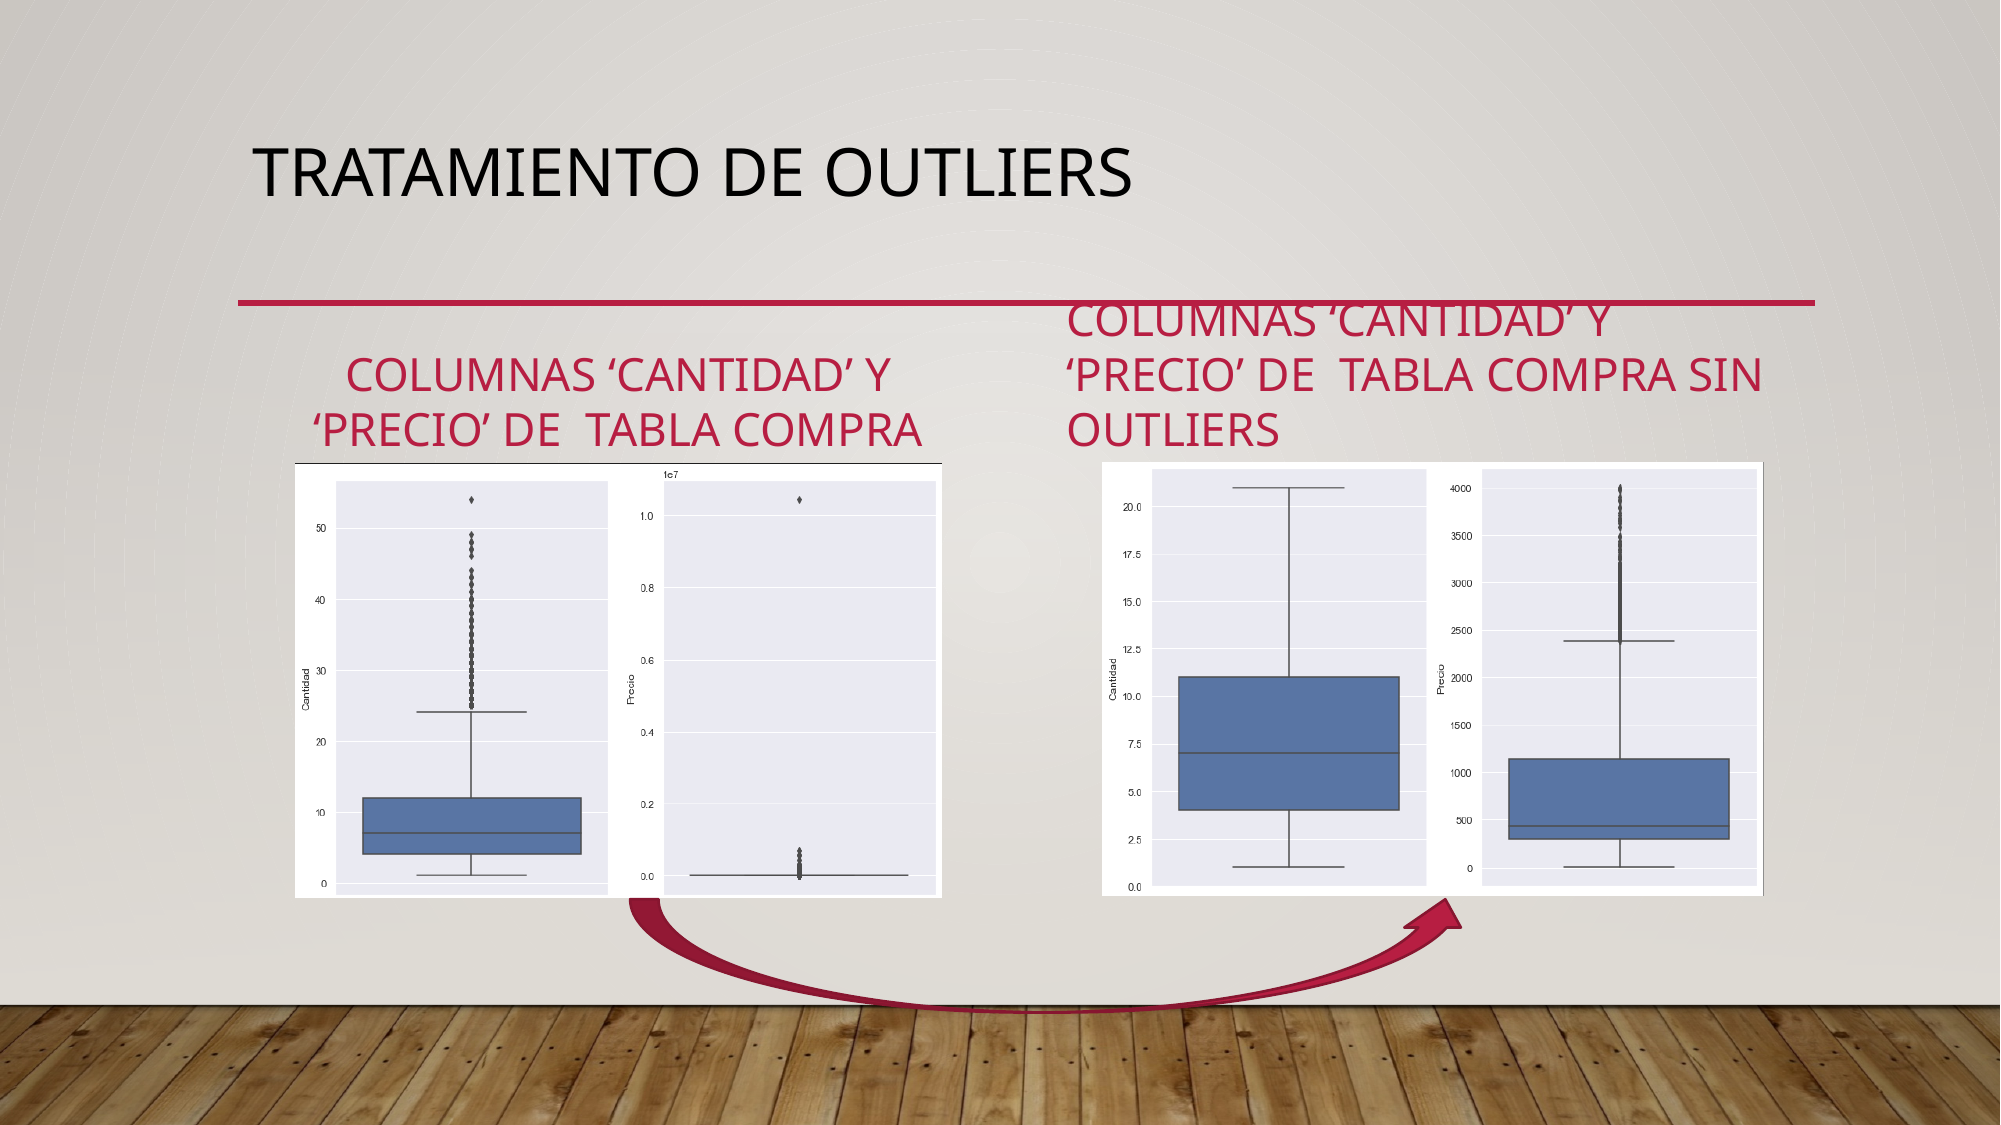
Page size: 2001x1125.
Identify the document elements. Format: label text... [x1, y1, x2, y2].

text_box [628, 897, 1463, 1014]
picture [0, 1005, 2000, 1125]
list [1102, 462, 1764, 896]
list Columnas ‘Cantidad’ y ‘precio’ de tabla compra sin outliers [1051, 331, 1814, 464]
title Tratamiento de outliers [237, 131, 1814, 306]
picture [939, 1005, 1150, 1011]
list Columnas ‘Cantidad’ y ‘precio’ de tabla compra [237, 331, 1000, 463]
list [295, 463, 942, 898]
